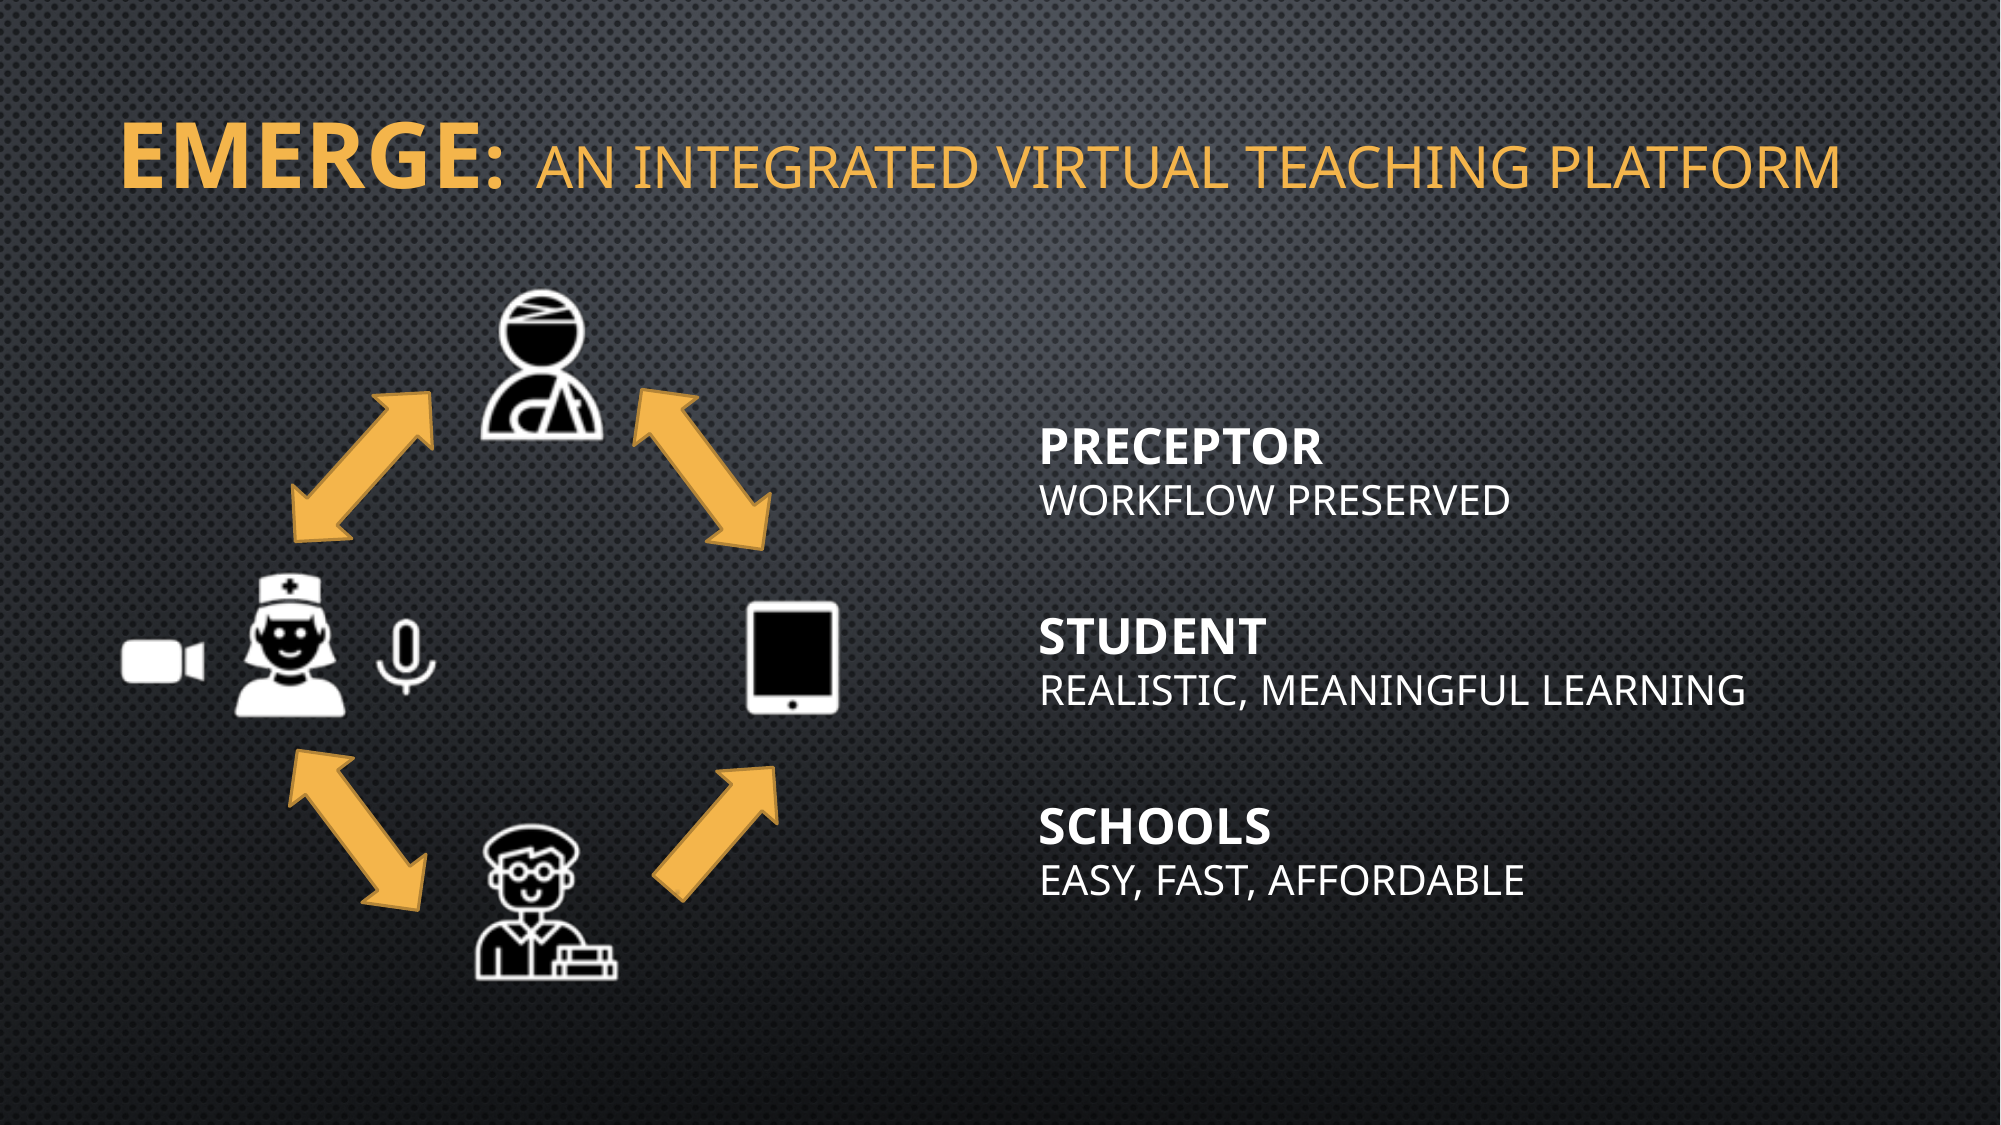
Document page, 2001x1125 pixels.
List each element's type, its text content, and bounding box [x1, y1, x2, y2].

picture [82, 257, 939, 1018]
text_box EMERGE: AN INTEGRATED VIRTUAL TEACHING PLATFORM [63, 89, 1898, 215]
text_box PRECEPTOR WORKFLOW PRESERVED STUDENT REALISTIC, MEANINGFUL LEARNING SCHOOLS EASY, FAST, AFFORDABLE [1023, 346, 1792, 962]
